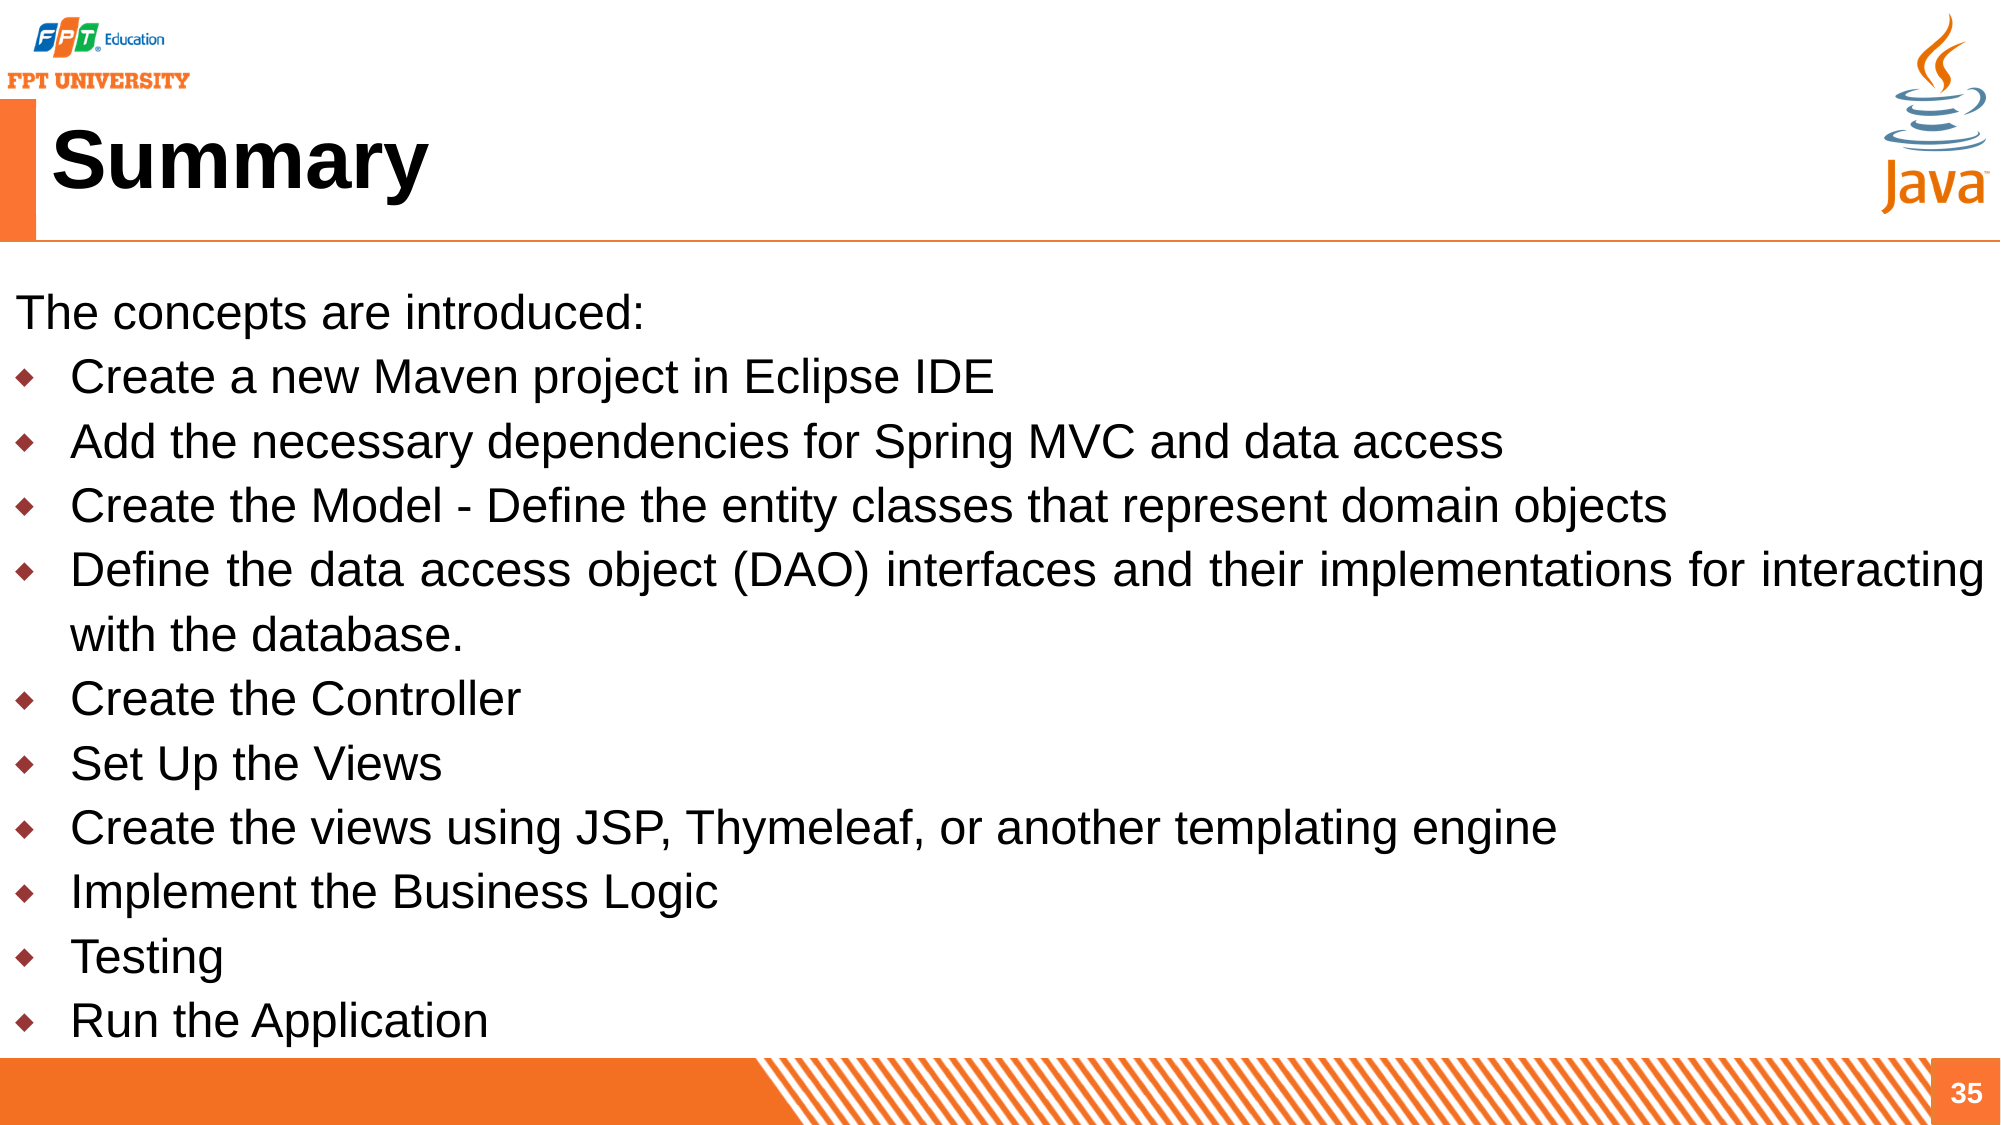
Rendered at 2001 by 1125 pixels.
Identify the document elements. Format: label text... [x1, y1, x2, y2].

list The concepts are introduced: Create a new Maven project in Eclipse IDE Add the necessary dependencies for Spring MVC and data access Create the Model - Define the entity classes that represent domain objects Define the data access object (DAO) interfaces and their implementations for interacting with the database. Create the Controller Set Up the Views Create the views using JSP, Thymeleaf, or another templating engine Implement the Business Logic Testing Run the Application [0, 266, 2000, 1057]
picture [1868, 4, 2000, 226]
picture [0, 2, 197, 99]
title Summary [36, 108, 1869, 215]
picture [0, 1058, 1934, 1125]
slide_number 35 [1933, 1059, 2000, 1124]
